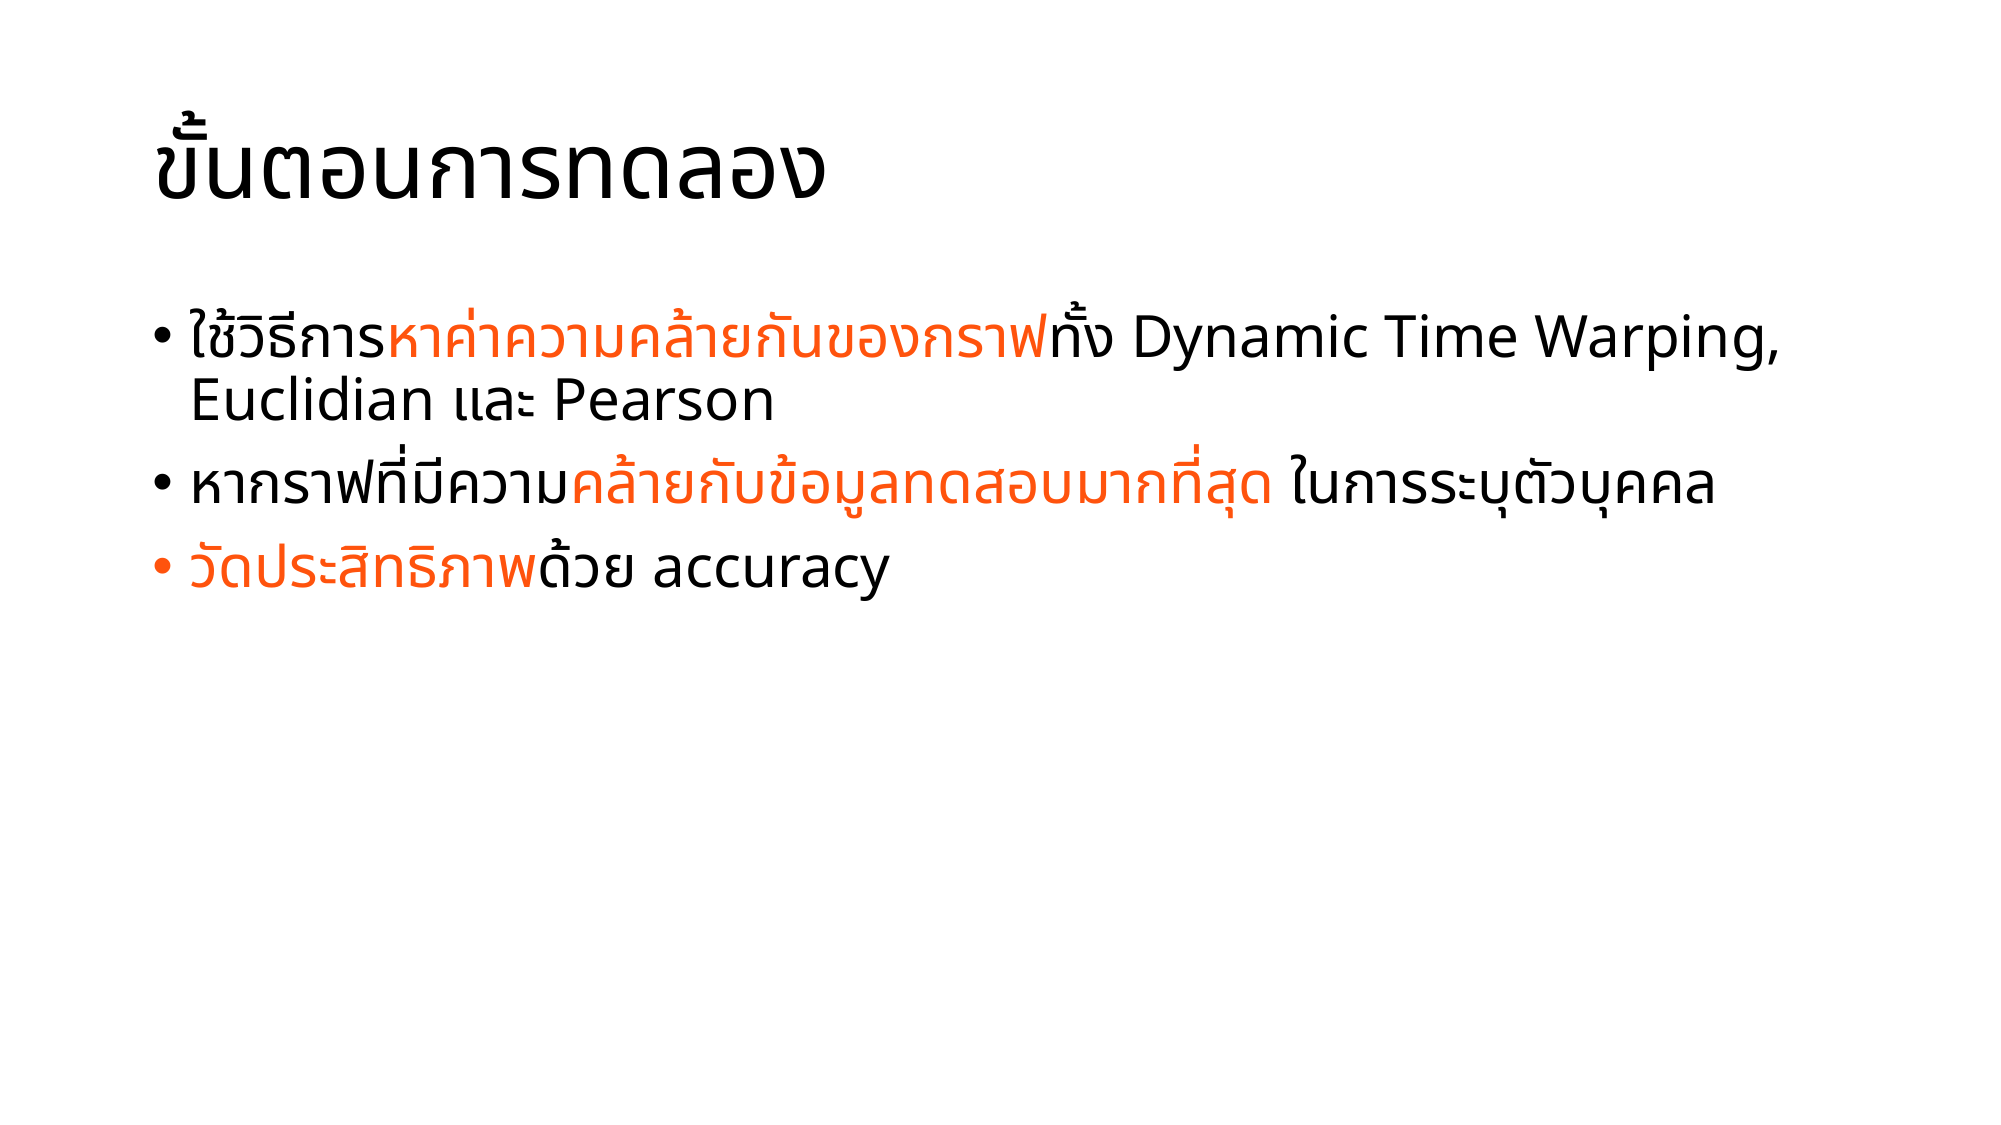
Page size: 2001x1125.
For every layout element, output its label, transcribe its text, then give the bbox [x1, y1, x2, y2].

title ขั้นตอนการทดลอง [137, 59, 1863, 278]
list ใช้วิธีการหาค่าความคล้ายกันของกราฟทั้ง Dynamic Time Warping, Euclidian และ Pearson หากราฟที่มีความคล้ายกับข้อมูลทดสอบมากที่สุด ในการระบุตัวบุคคล วัดประสิทธิภาพด้วย accuracy [137, 299, 1863, 1014]
